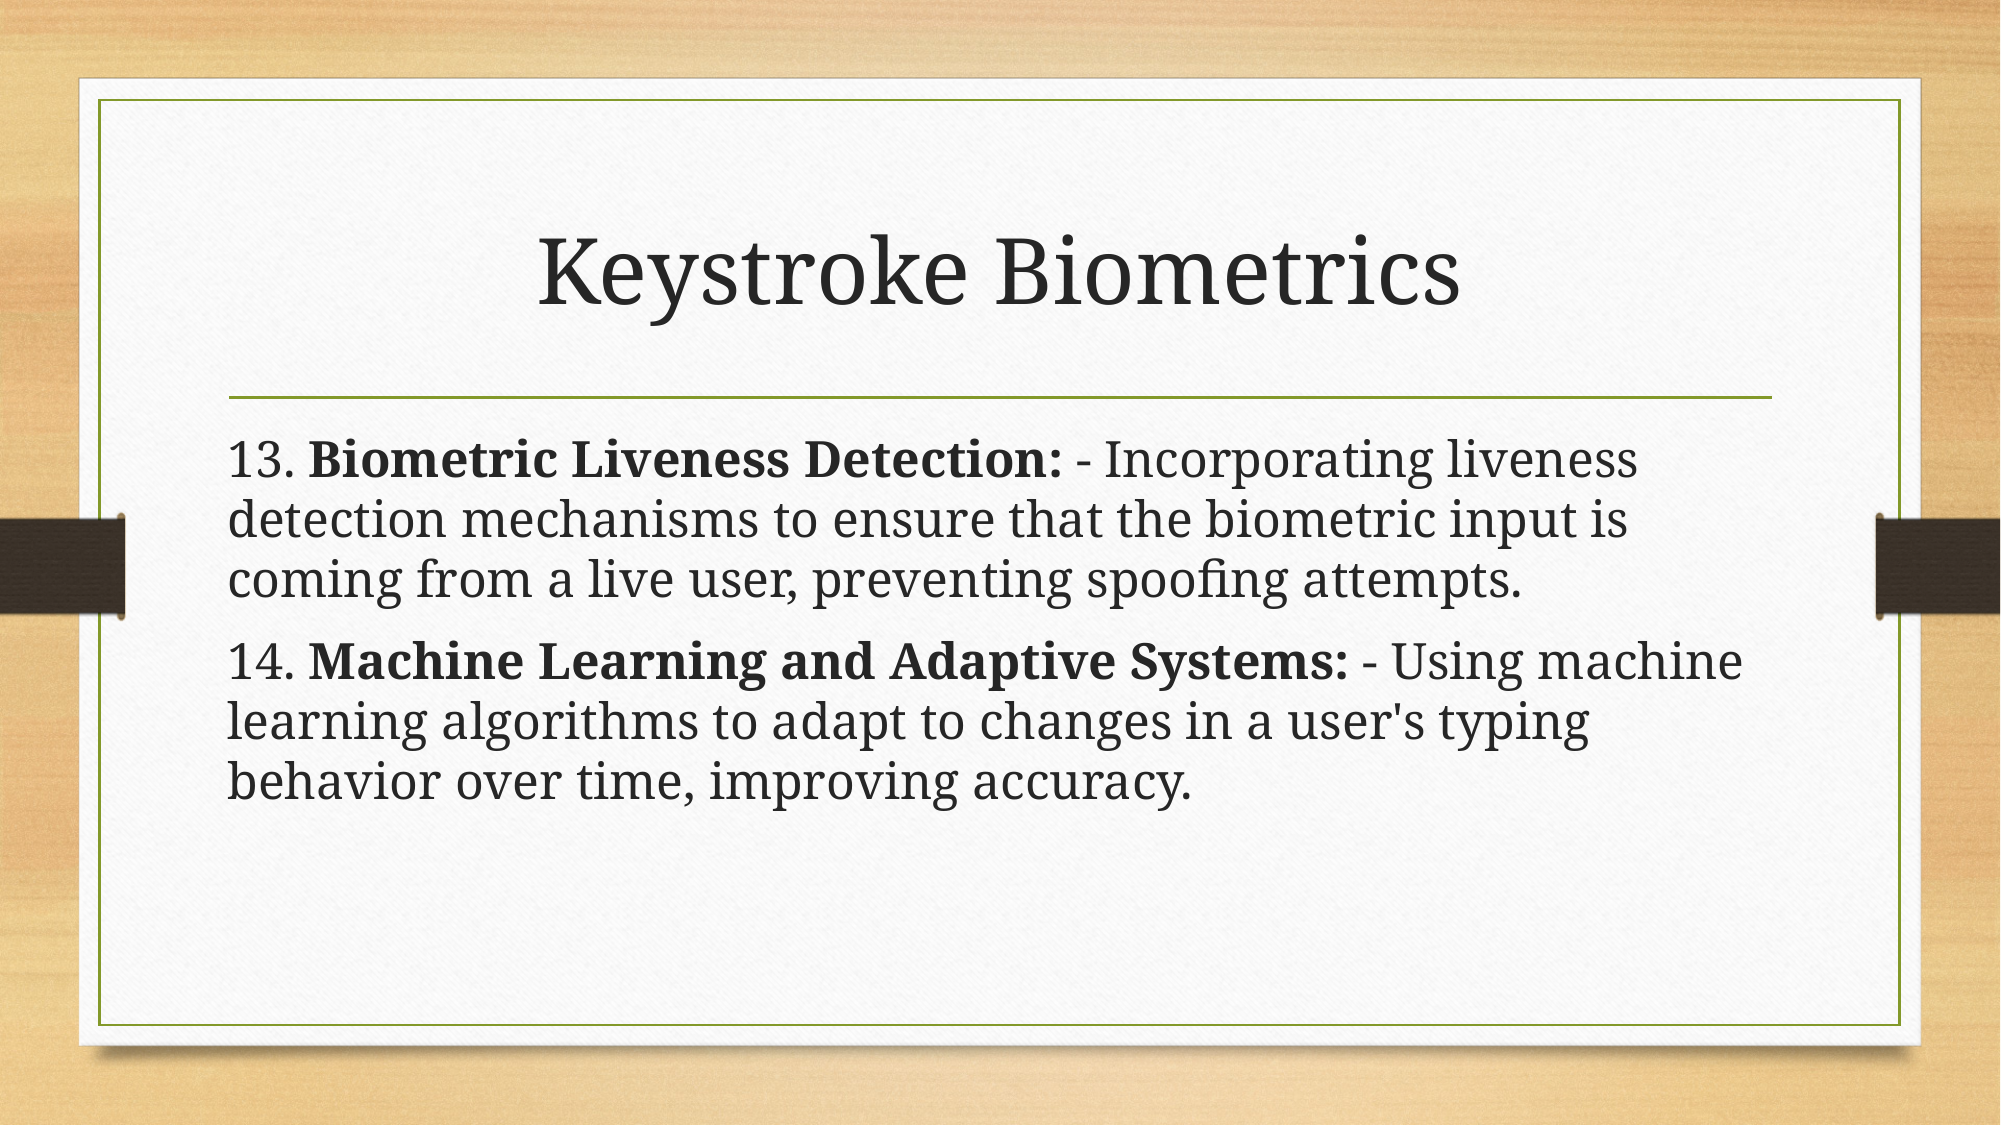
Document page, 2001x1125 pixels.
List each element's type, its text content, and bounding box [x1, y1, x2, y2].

list 13. Biometric Liveness Detection: - Incorporating liveness detection mechanisms to ensure that the biometric input is coming from a live user, preventing spoofing attempts. 14. Machine Learning and Adaptive Systems: - Using machine learning algorithms to adapt to changes in a user's typing behavior over time, improving accuracy. [212, 419, 1788, 964]
picture [0, 0, 2001, 1125]
title Keystroke Biometrics [212, 161, 1788, 375]
